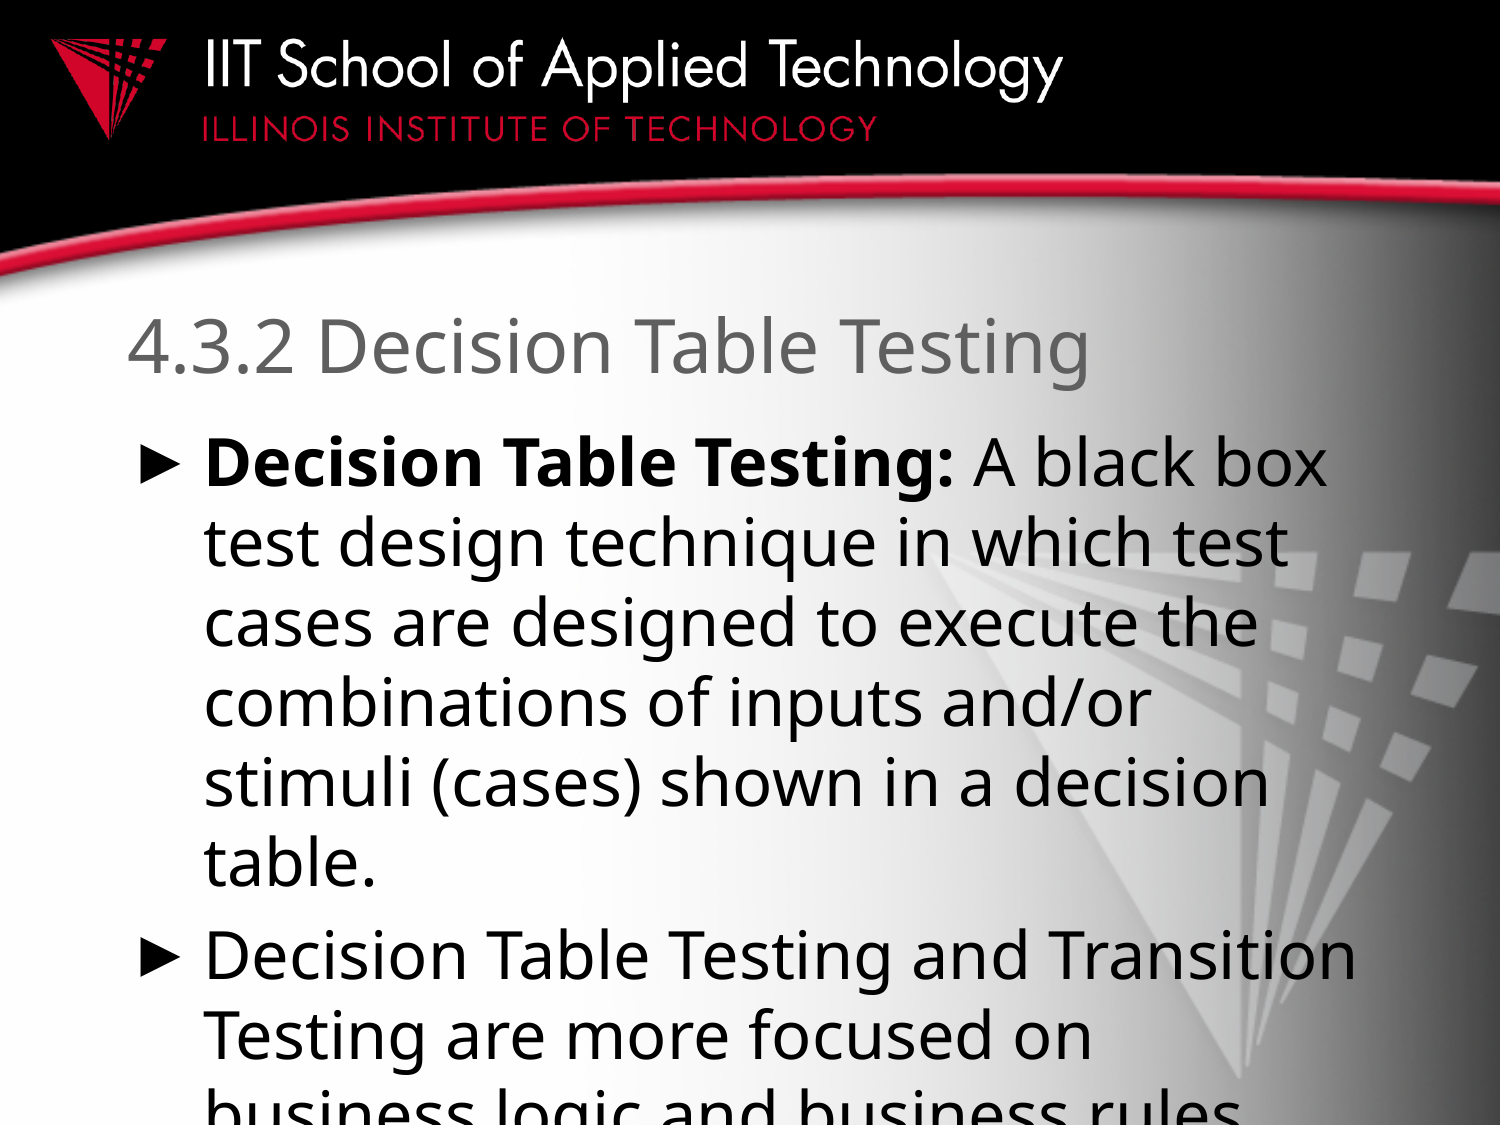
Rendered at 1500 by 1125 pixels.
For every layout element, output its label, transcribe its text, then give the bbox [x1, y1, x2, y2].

title 4.3.2 Decision Table Testing [112, 249, 1388, 412]
picture [0, 0, 1500, 1125]
list Decision Table Testing: A black box test design technique in which test cases are designed to execute the combinations of inputs and/or stimuli (cases) shown in a decision table. Decision Table Testing and Transition Testing are more focused on business logic and business rules. [112, 412, 1388, 1076]
